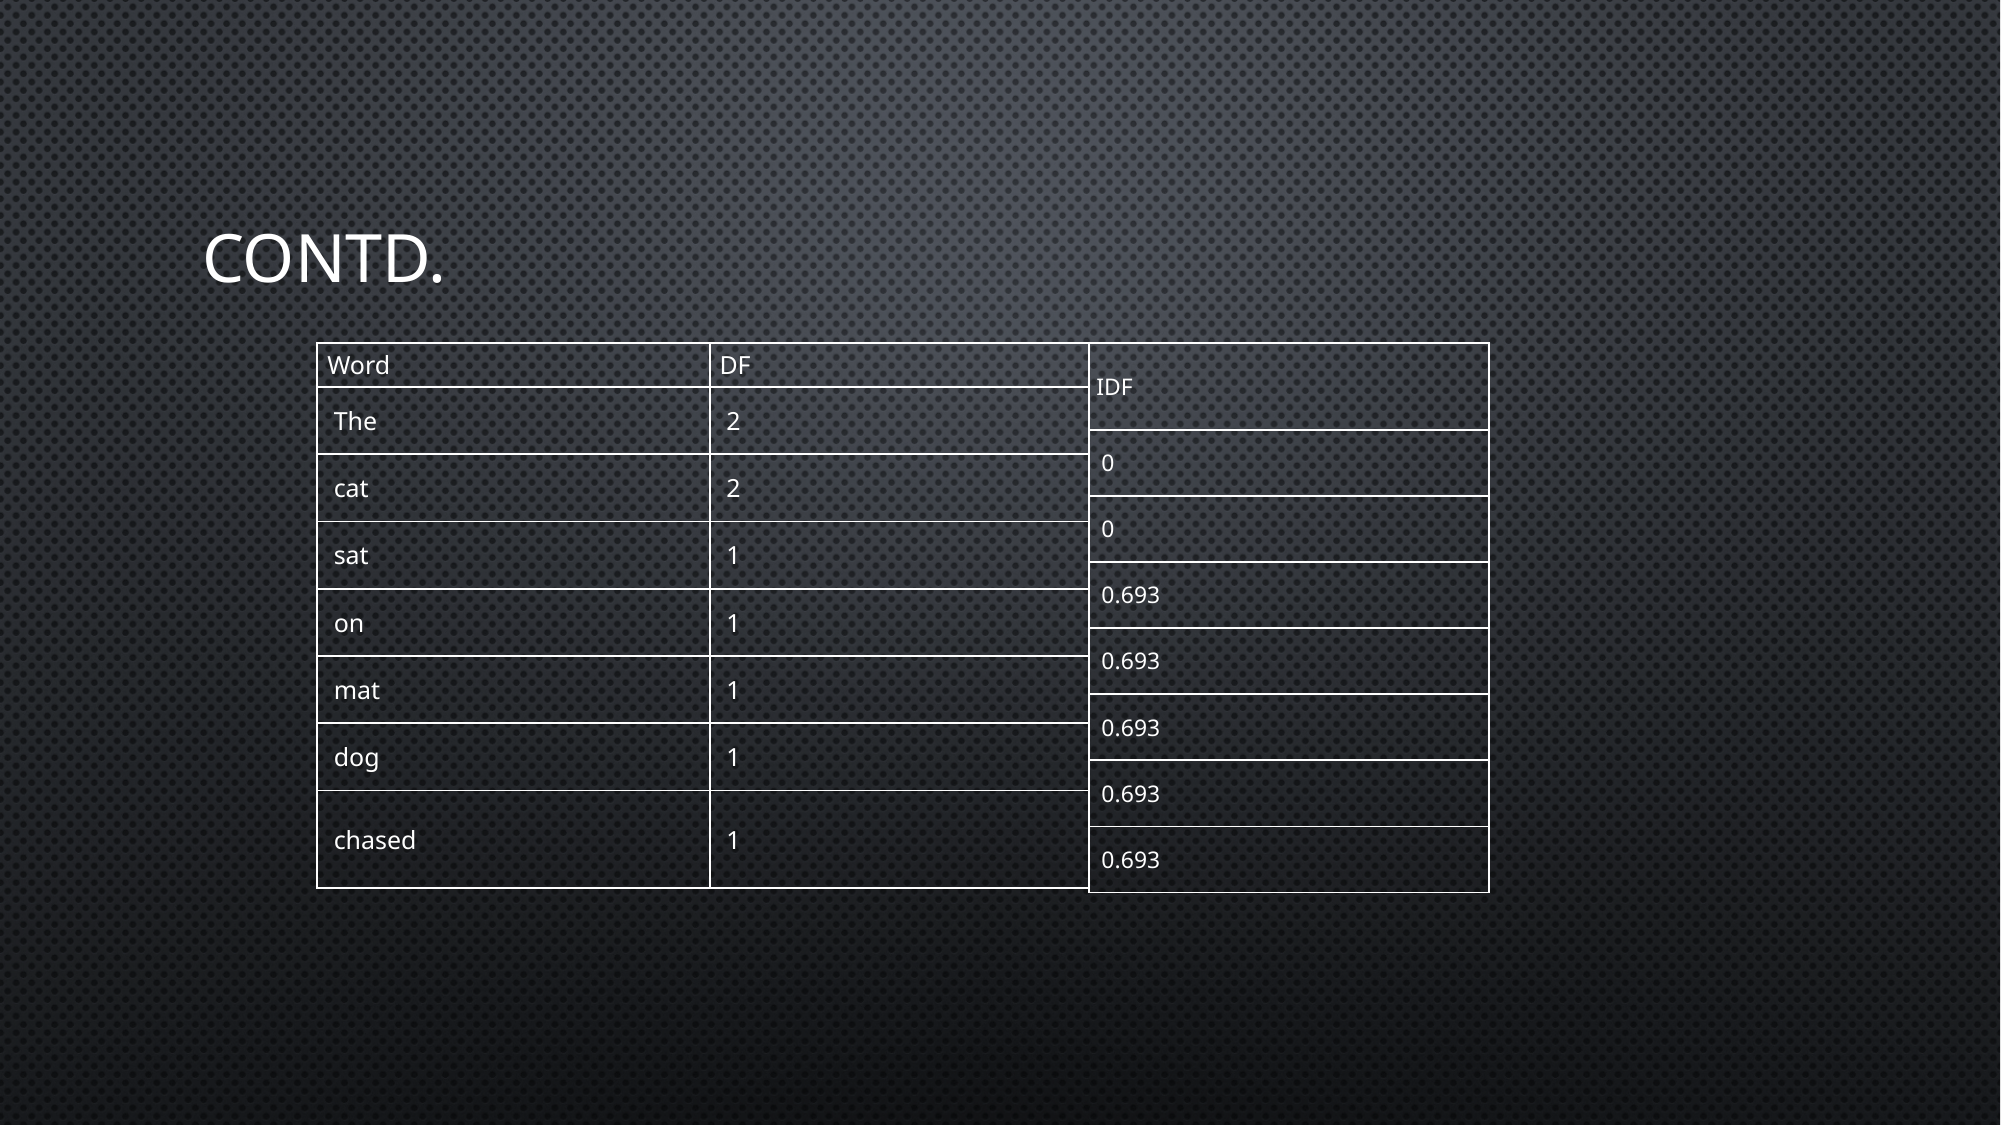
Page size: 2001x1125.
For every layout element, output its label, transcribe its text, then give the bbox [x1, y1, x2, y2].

table_header DF [711, 344, 1088, 386]
table_cell 0.693 [1090, 761, 1488, 826]
title Contd. [187, 99, 1813, 413]
table_cell cat [318, 455, 709, 521]
table_cell on [318, 590, 709, 655]
table_cell 0 [1090, 431, 1488, 495]
table_cell dog [318, 724, 709, 790]
table_cell 0.693 [1090, 563, 1488, 627]
table_cell 2 [711, 388, 1088, 453]
table_cell 0.693 [1090, 827, 1488, 892]
table_cell mat [318, 657, 709, 722]
table_cell 0.693 [1090, 695, 1488, 759]
table_header Word [318, 344, 709, 386]
table_header IDF [1090, 344, 1488, 429]
table_cell 1 [711, 791, 1088, 887]
table_cell 1 [711, 724, 1088, 790]
table_cell 1 [711, 590, 1088, 655]
table_cell 2 [711, 455, 1088, 521]
table_cell sat [318, 522, 709, 588]
table_cell 1 [711, 522, 1088, 588]
table_cell 1 [711, 657, 1088, 722]
table_cell The [318, 388, 709, 453]
table_cell chased [318, 791, 709, 887]
table_cell 0 [1090, 497, 1488, 561]
table_cell 0.693 [1090, 629, 1488, 693]
